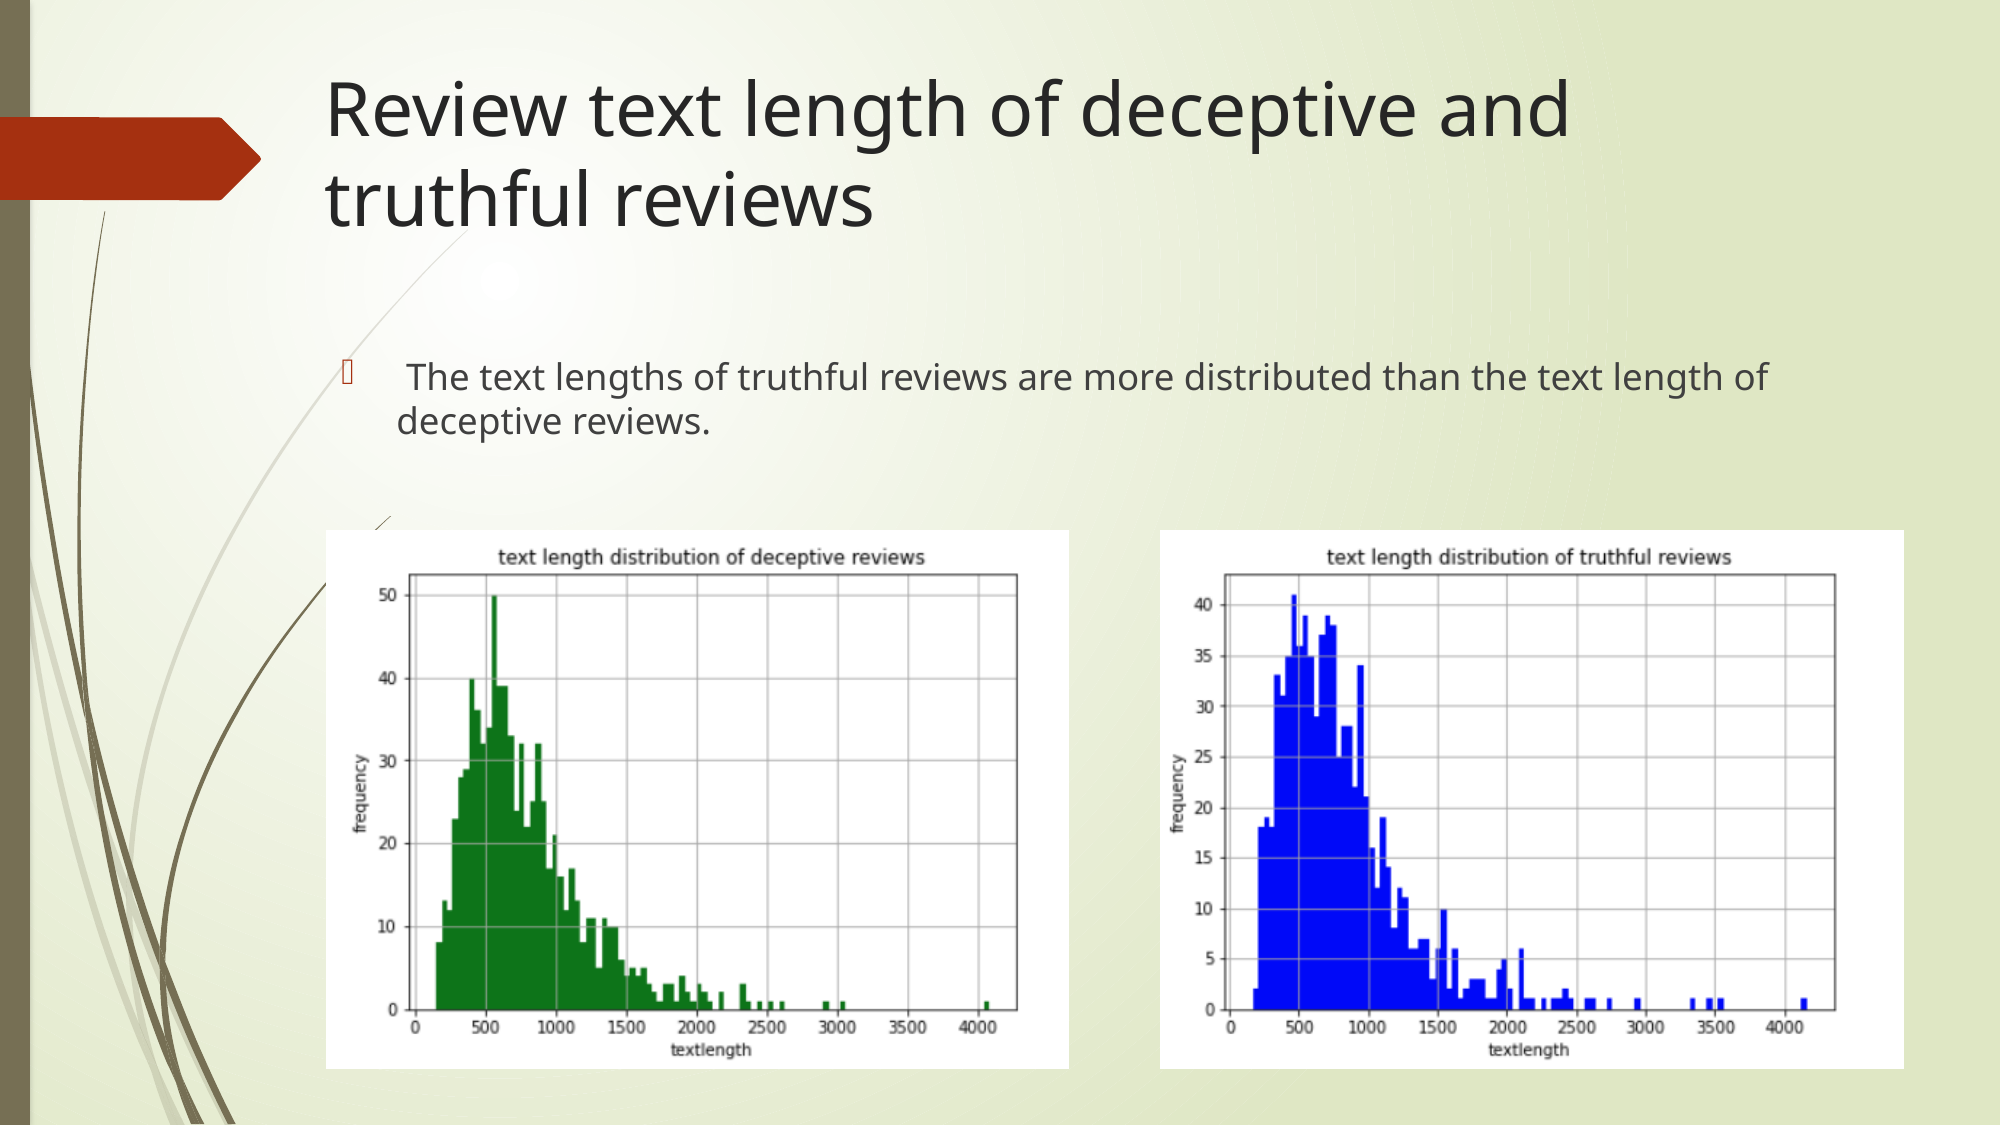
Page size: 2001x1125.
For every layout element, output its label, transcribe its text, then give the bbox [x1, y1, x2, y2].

title Review text length of deceptive and truthful reviews [309, 53, 1772, 264]
picture [1160, 530, 1904, 1069]
list The text lengths of truthful reviews are more distributed than the text length of deceptive reviews. [326, 346, 1799, 450]
picture [326, 530, 1069, 1069]
